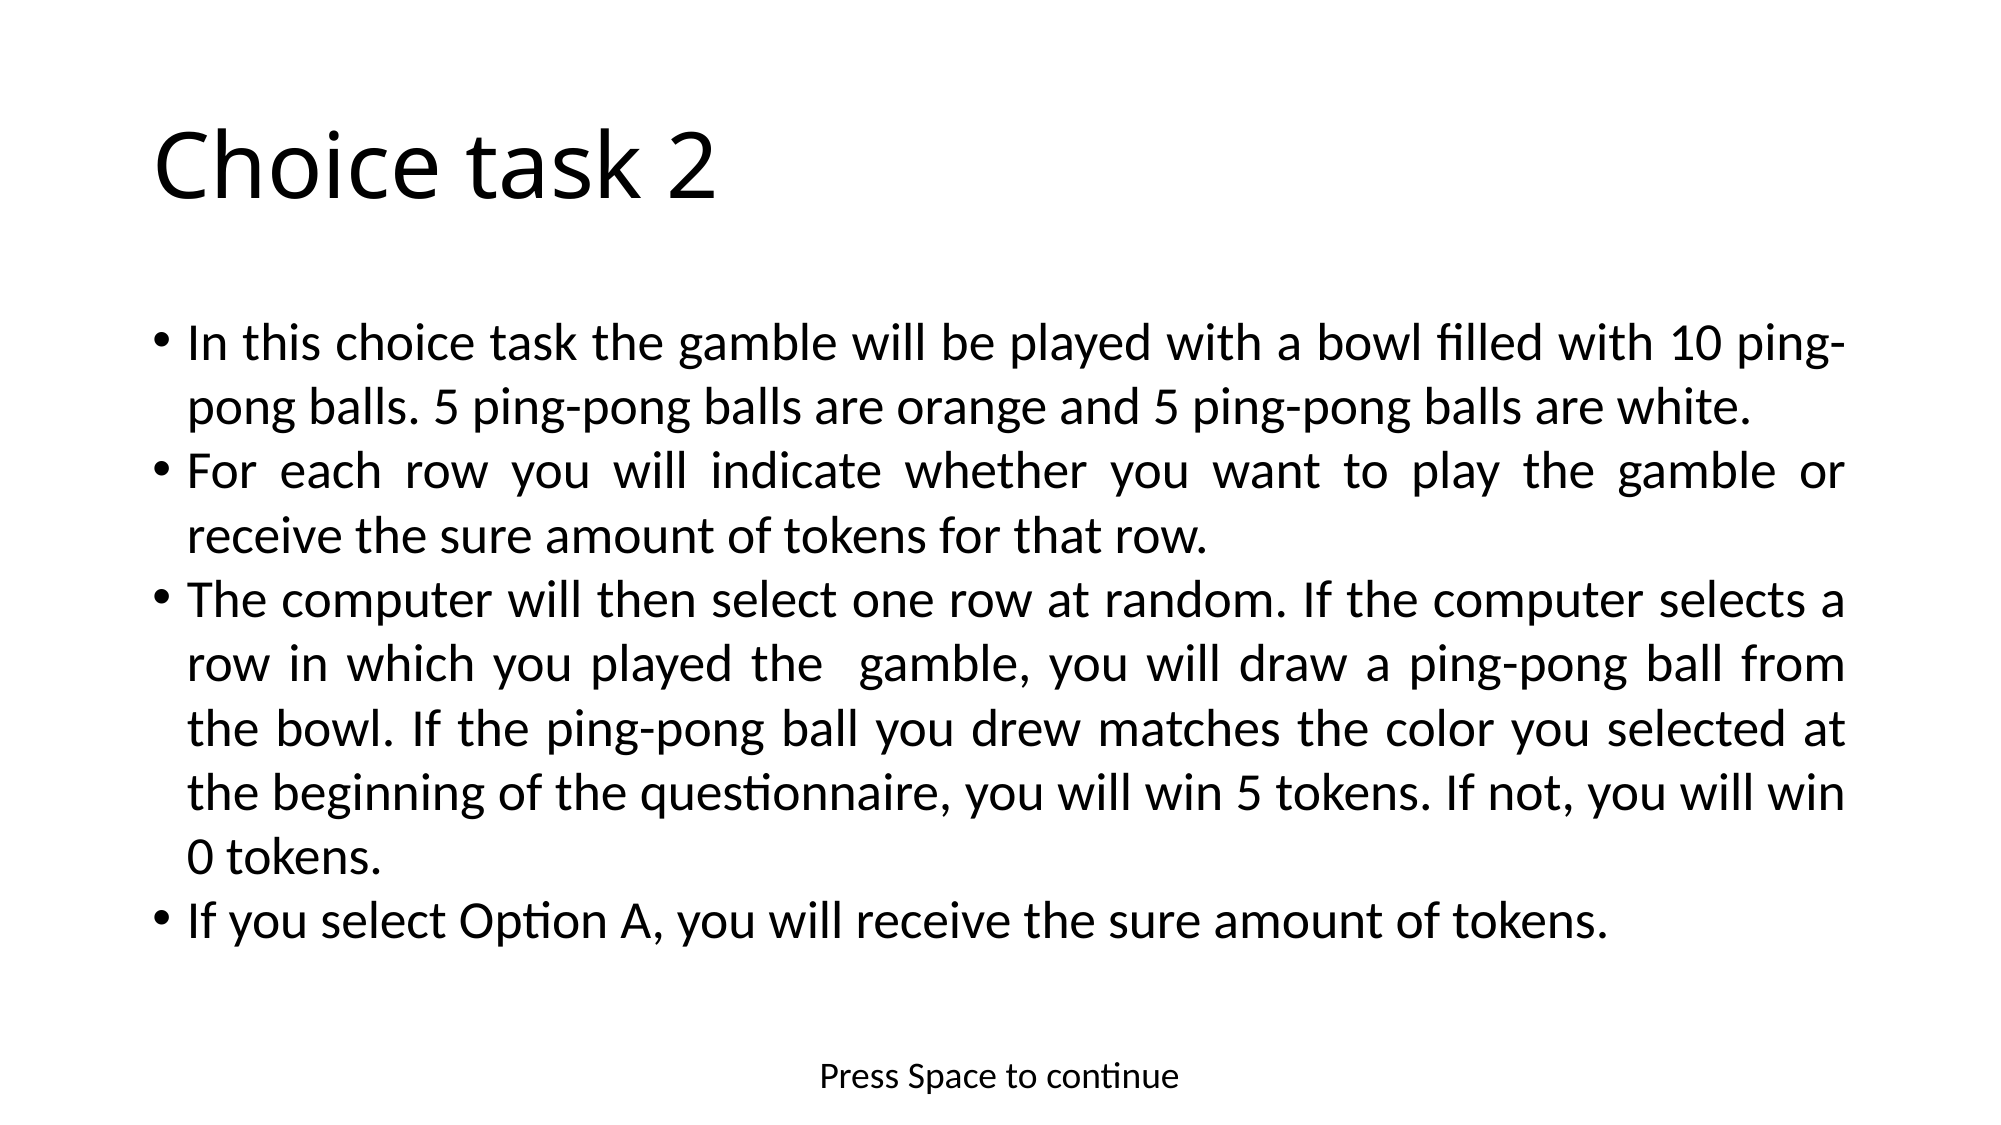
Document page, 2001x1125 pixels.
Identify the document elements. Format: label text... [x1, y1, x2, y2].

title Choice task 2 [137, 59, 1863, 278]
text_box Press Space to continue [804, 1043, 1196, 1104]
list In this choice task the gamble will be played with a bowl filled with 10 ping-pong balls. 5 ping-pong balls are orange and 5 ping-pong balls are white. For each row you will indicate whether you want to play the gamble or receive the sure amount of tokens for that row. The computer will then select one row at random. If the computer selects a row in which you played the gamble, you will draw a ping-pong ball from the bowl. If the ping-pong ball you drew matches the color you selected at the beginning of the questionnaire, you will win 5 tokens. If not, you will win 0 tokens. If you select Option A, you will receive the sure amount of tokens. [137, 299, 1863, 1014]
